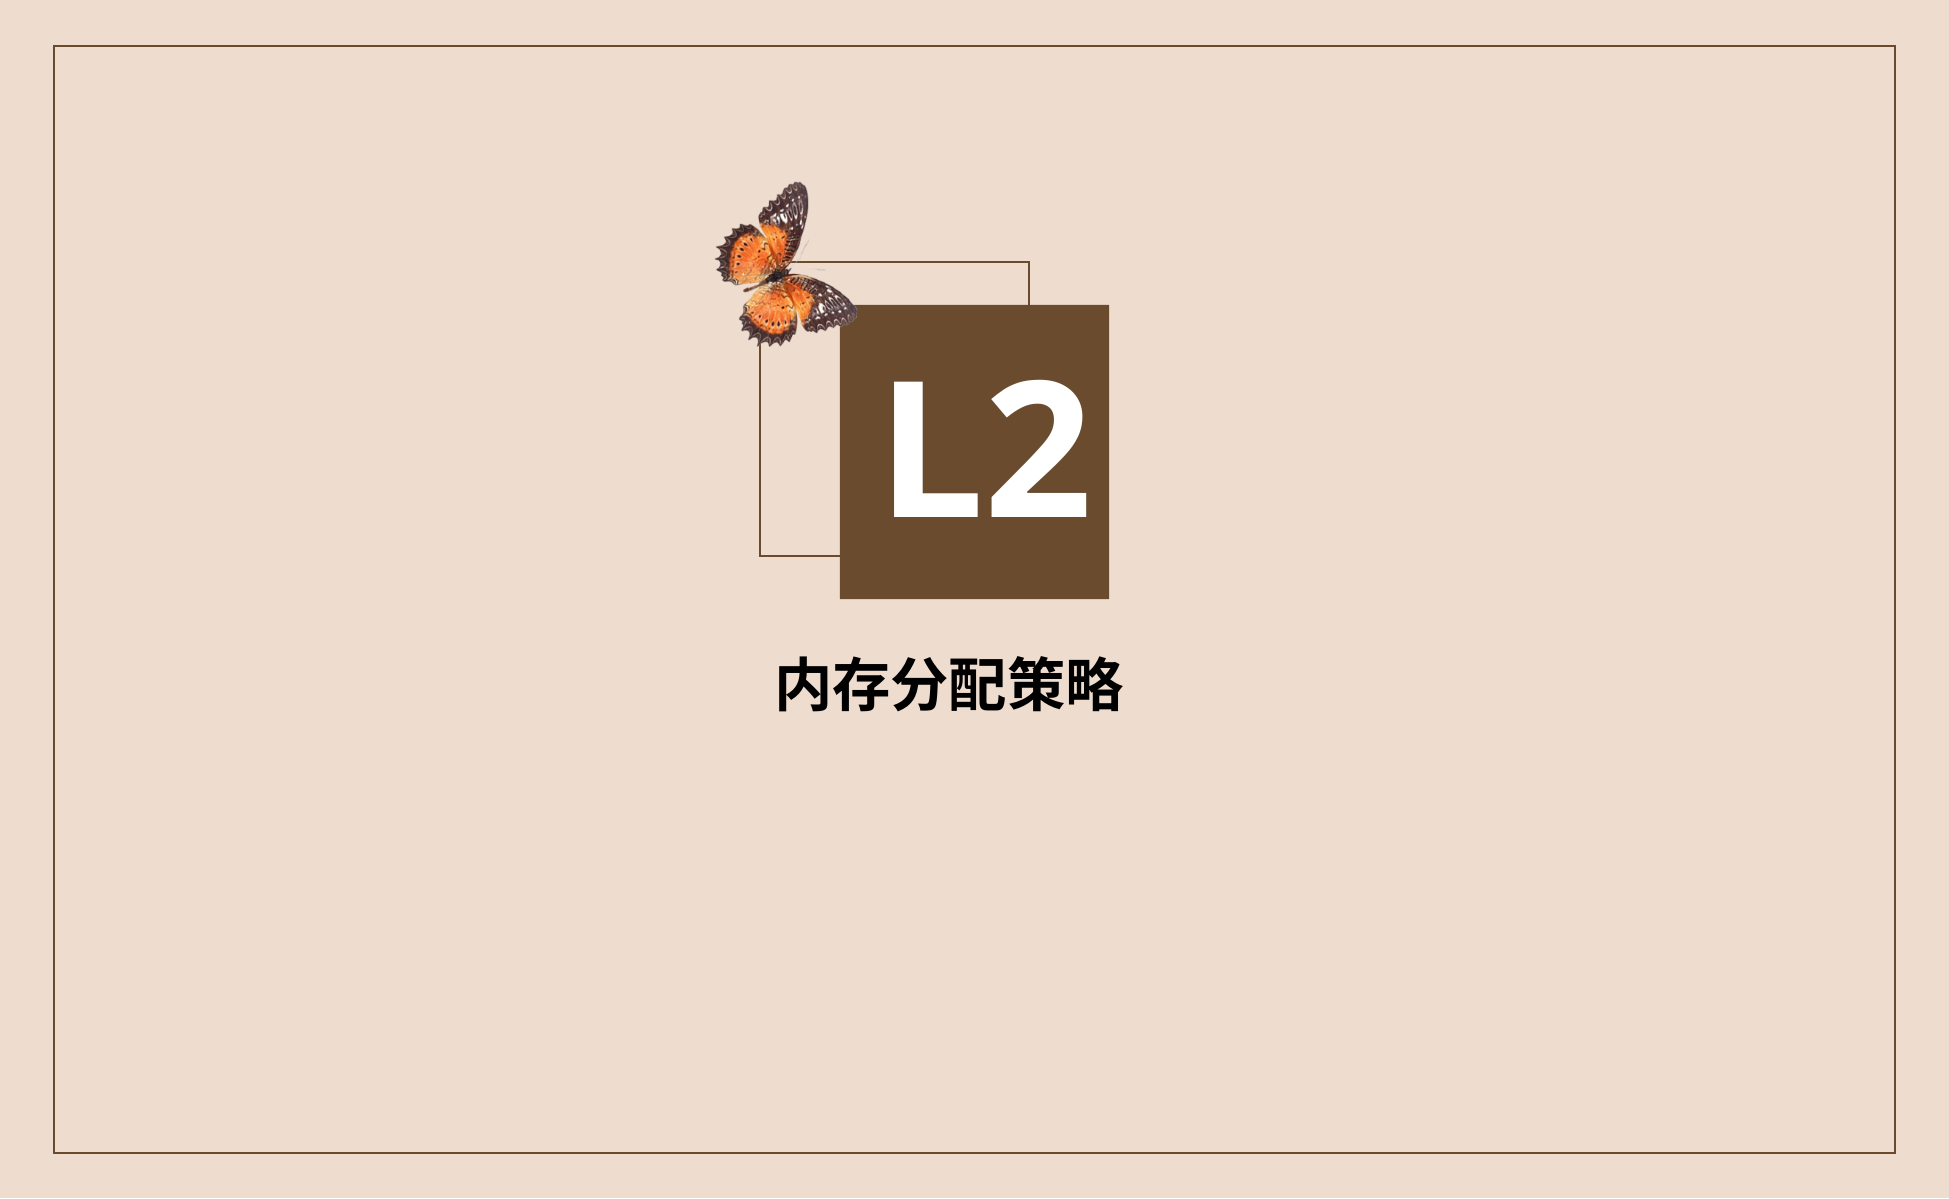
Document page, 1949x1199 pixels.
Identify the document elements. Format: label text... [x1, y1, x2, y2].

picture [711, 168, 866, 352]
text_box [839, 304, 1110, 600]
text_box 内存分配策略 [759, 640, 1153, 726]
text_box L2 [863, 320, 1109, 563]
text_box [53, 45, 1896, 1154]
text_box [866, 261, 1030, 320]
text_box [759, 352, 863, 557]
